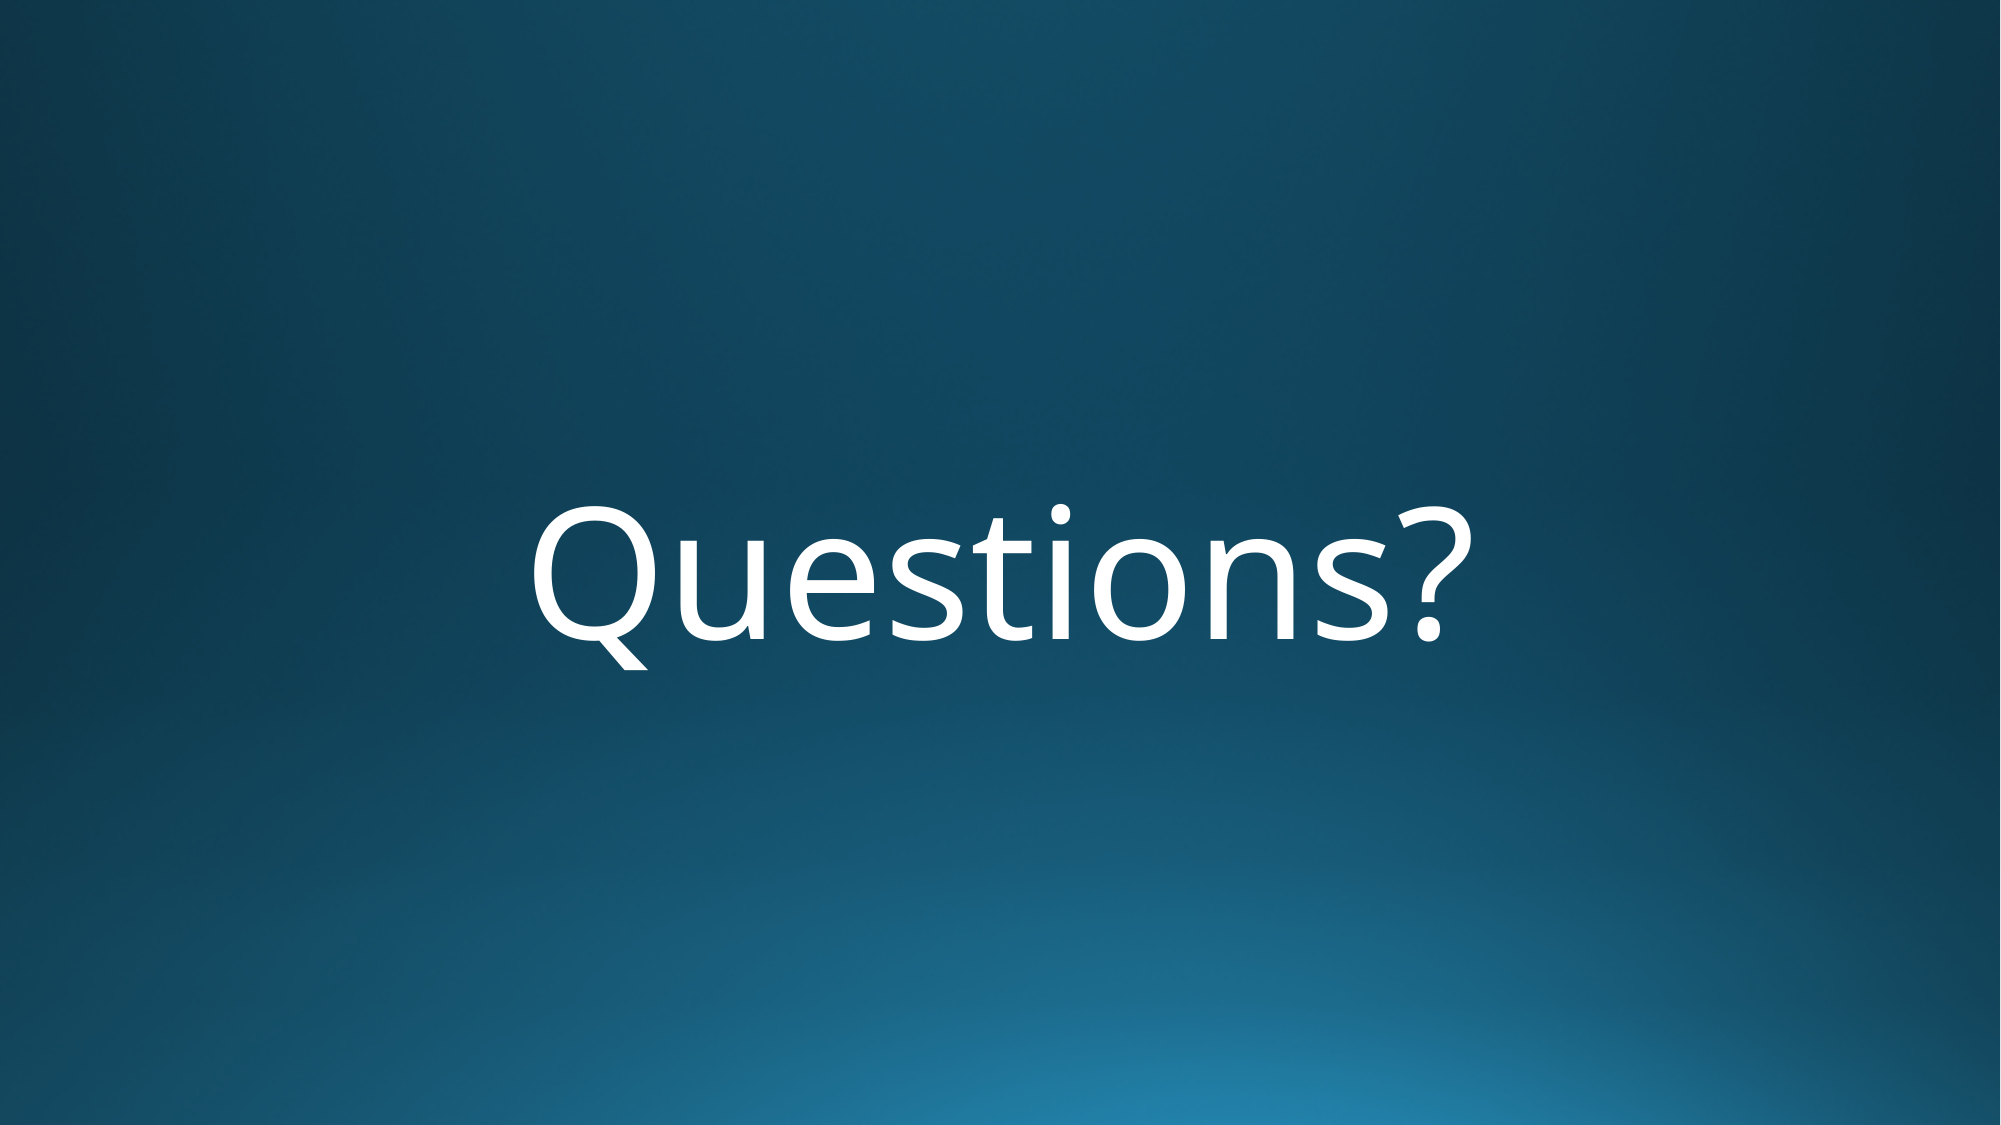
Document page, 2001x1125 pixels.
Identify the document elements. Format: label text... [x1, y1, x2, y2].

picture [0, 0, 2001, 1125]
title Questions? [137, 255, 1863, 905]
